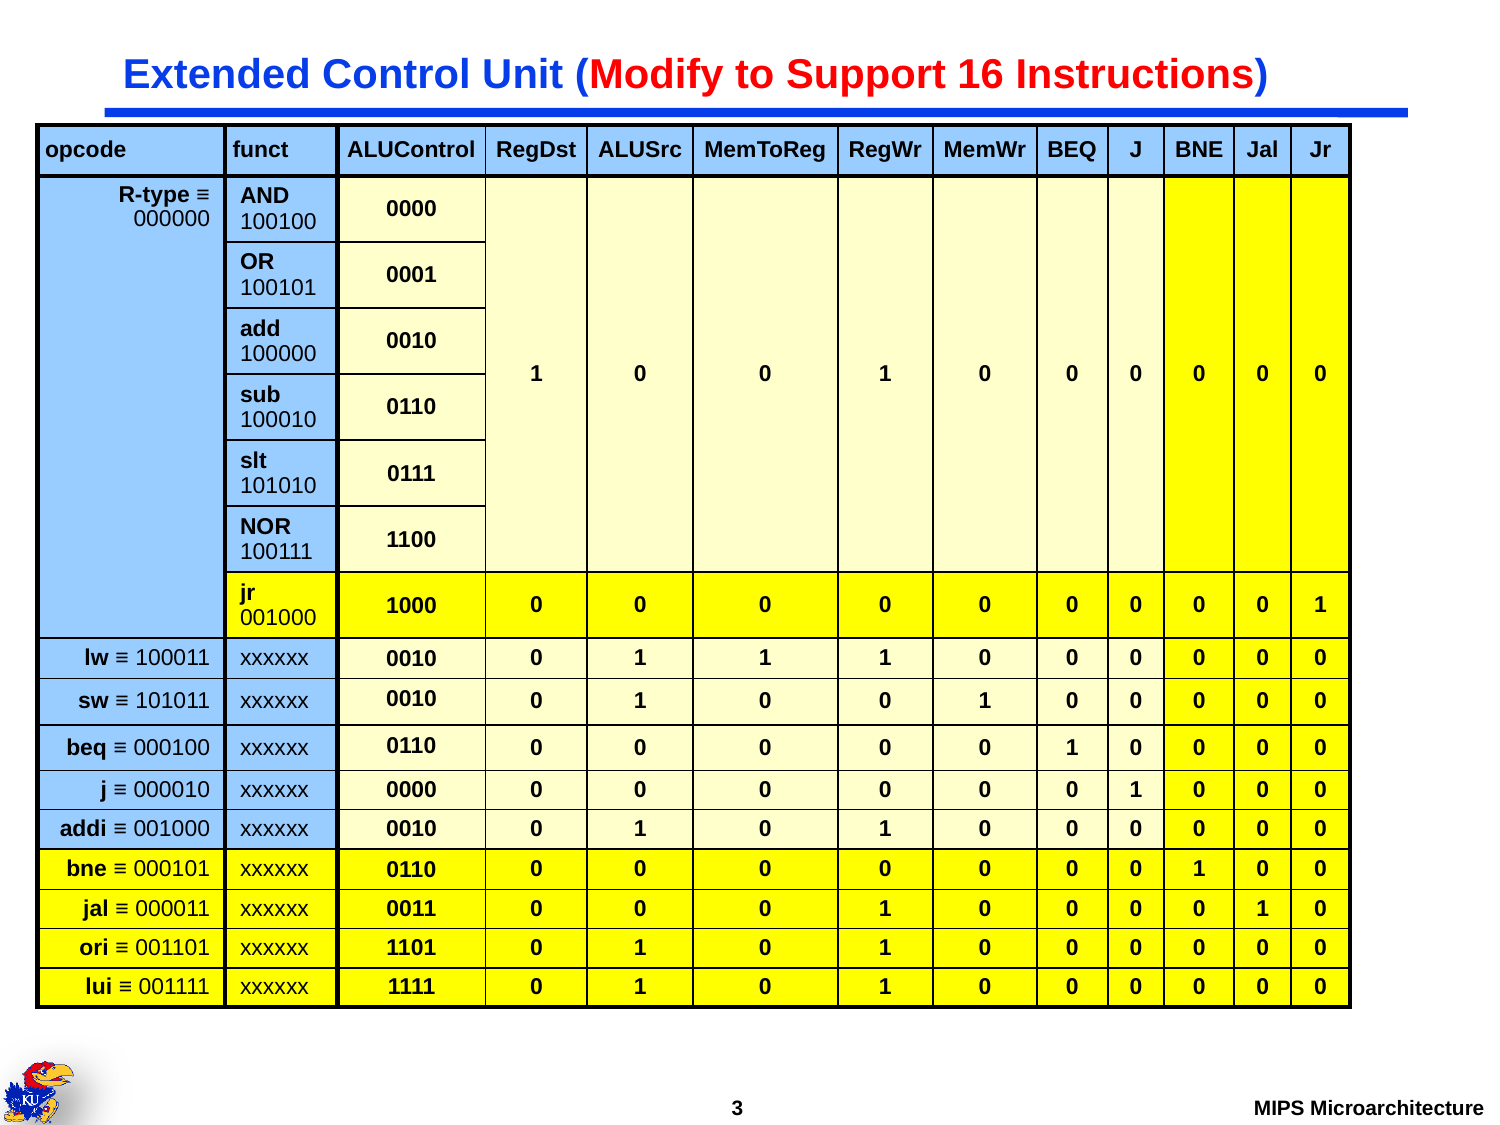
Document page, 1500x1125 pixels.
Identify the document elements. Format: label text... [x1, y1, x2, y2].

table_cell xxxxxx [227, 726, 335, 770]
table_cell 0 [1109, 679, 1163, 724]
table_cell slt 101010 [227, 441, 335, 505]
table_cell xxxxxx [227, 639, 335, 678]
table_cell 0010 [340, 679, 485, 724]
table_cell 0 [1292, 890, 1348, 928]
table_cell R-type ≡ 000000 [40, 178, 223, 637]
table_cell 0 [694, 929, 837, 967]
table_cell xxxxxx [227, 969, 335, 1005]
table_cell 0 [1235, 639, 1290, 678]
table_cell 0 [1038, 890, 1107, 928]
table_cell 0 [694, 810, 837, 848]
table_cell OR 100101 [227, 243, 335, 307]
table_cell 0 [1038, 679, 1107, 724]
table_cell 0 [694, 178, 837, 571]
table_cell 0 [1235, 573, 1290, 637]
table_header ALUControl [340, 127, 485, 174]
table_cell lui ≡ 001111 [40, 969, 223, 1005]
table_cell 0 [1038, 929, 1107, 967]
table_cell 0 [1038, 639, 1107, 678]
table_header J [1109, 127, 1163, 174]
table_cell xxxxxx [227, 810, 335, 848]
table_cell 0 [1165, 890, 1233, 928]
table_cell 0 [1109, 726, 1163, 770]
table_cell 0 [1292, 929, 1348, 967]
table_cell 0 [694, 771, 837, 809]
table_cell 0 [1038, 850, 1107, 889]
table_cell 0 [839, 726, 932, 770]
table_cell 0110 [340, 375, 485, 439]
table_cell 0 [934, 726, 1036, 770]
table_cell 0 [934, 929, 1036, 967]
table_cell j ≡ 000010 [40, 771, 223, 809]
table_cell 0 [694, 969, 837, 1005]
table_cell 0 [486, 679, 586, 724]
table_cell beq ≡ 000100 [40, 726, 223, 770]
table_cell 0010 [340, 810, 485, 848]
table_cell 0 [934, 639, 1036, 678]
table_cell 1 [588, 639, 692, 678]
table_header MemToReg [694, 127, 837, 174]
table_cell 0 [1292, 771, 1348, 809]
table_cell xxxxxx [227, 771, 335, 809]
table_cell sw ≡ 101011 [40, 679, 223, 724]
table_cell 0 [588, 178, 692, 571]
table_header Jr [1292, 127, 1348, 174]
table_cell 1 [1109, 771, 1163, 809]
table_cell 0 [694, 573, 837, 637]
table_cell 0 [1165, 573, 1233, 637]
table_cell 0 [934, 850, 1036, 889]
table_cell jr 001000 [227, 573, 335, 637]
table_cell 0 [694, 679, 837, 724]
table_cell 1 [839, 929, 932, 967]
table_cell 0 [1292, 969, 1348, 1005]
table_cell 0 [934, 810, 1036, 848]
table_cell 0 [1109, 969, 1163, 1005]
table_cell 1 [839, 969, 932, 1005]
table_cell 0 [1235, 929, 1290, 967]
table_cell xxxxxx [227, 679, 335, 724]
table_header funct [227, 127, 335, 174]
table_cell 0 [1109, 178, 1163, 571]
table_cell 0 [588, 726, 692, 770]
table_cell 0 [934, 890, 1036, 928]
table_header ALUSrc [588, 127, 692, 174]
table_cell 1 [588, 929, 692, 967]
table_cell 0111 [340, 441, 485, 505]
table_cell 0 [486, 726, 586, 770]
table_cell 0 [694, 890, 837, 928]
table_cell 0 [1165, 969, 1233, 1005]
table_cell 0 [1165, 679, 1233, 724]
table_cell 0 [486, 810, 586, 848]
table_cell 0 [486, 771, 586, 809]
table_cell 0 [1038, 573, 1107, 637]
table_cell 1 [934, 679, 1036, 724]
table_header RegDst [486, 127, 586, 174]
table_header opcode [40, 127, 223, 174]
table_cell 1 [1165, 850, 1233, 889]
table_cell lw ≡ 100011 [40, 639, 223, 678]
table_cell 0 [588, 573, 692, 637]
table_cell 0 [1038, 178, 1107, 571]
table_cell 0110 [340, 726, 485, 770]
table_cell 0000 [340, 178, 485, 241]
table_cell xxxxxx [227, 929, 335, 967]
table_cell add 100000 [227, 309, 335, 373]
table_cell 0 [1109, 573, 1163, 637]
table_cell 0 [1292, 178, 1348, 571]
table_cell 0 [1165, 639, 1233, 678]
table_cell 1000 [340, 573, 485, 637]
table_cell 1 [588, 969, 692, 1005]
table_cell 0 [1292, 810, 1348, 848]
table_cell 0010 [340, 309, 485, 373]
table_cell 0 [934, 771, 1036, 809]
table_cell 0 [486, 850, 586, 889]
table_cell 0 [1235, 679, 1290, 724]
table_cell 0110 [340, 850, 485, 889]
table_cell 0 [694, 850, 837, 889]
table_cell 0000 [340, 771, 485, 809]
table_cell 0 [1235, 969, 1290, 1005]
table_cell 0 [1038, 810, 1107, 848]
table_cell 0 [588, 850, 692, 889]
table_cell 0 [1109, 850, 1163, 889]
table_cell 0 [486, 929, 586, 967]
table_cell 1 [588, 810, 692, 848]
table_cell 0 [1165, 178, 1233, 571]
table_header BNE [1165, 127, 1233, 174]
table_cell 0 [839, 771, 932, 809]
table_cell 1 [839, 890, 932, 928]
table_cell 0 [486, 969, 586, 1005]
table_cell AND 100100 [227, 178, 335, 241]
title Extended Control Unit (Modify to Support 16 Instructions) [112, 50, 1400, 103]
table_cell 0 [1109, 810, 1163, 848]
table_cell 0011 [340, 890, 485, 928]
table_cell 0 [694, 726, 837, 770]
table_cell xxxxxx [227, 850, 335, 889]
table_cell 0 [1165, 726, 1233, 770]
table_cell 1 [1038, 726, 1107, 770]
table_header BEQ [1038, 127, 1107, 174]
table_cell 0 [1038, 969, 1107, 1005]
table_cell 0 [1235, 850, 1290, 889]
table_cell 0 [1292, 679, 1348, 724]
table_cell ori ≡ 001101 [40, 929, 223, 967]
table_cell 0 [839, 679, 932, 724]
table_cell 0 [1038, 771, 1107, 809]
table_cell 0 [1235, 810, 1290, 848]
picture [2, 1060, 74, 1124]
table_cell 0 [1235, 726, 1290, 770]
table_cell 1 [694, 639, 837, 678]
table_cell 1100 [340, 507, 485, 571]
table_cell 1 [486, 178, 586, 571]
table_header MemWr [934, 127, 1036, 174]
table_cell xxxxxx [227, 890, 335, 928]
table_cell 0 [839, 850, 932, 889]
table_cell 1 [839, 639, 932, 678]
table_cell 0 [1109, 890, 1163, 928]
table_cell 0 [588, 890, 692, 928]
table_header Jal [1235, 127, 1290, 174]
table_cell NOR 100111 [227, 507, 335, 571]
table_cell sub 100010 [227, 375, 335, 439]
table_cell 1 [1235, 890, 1290, 928]
table_cell 0 [1292, 639, 1348, 678]
table_cell 0 [1165, 929, 1233, 967]
table_cell 0 [1235, 178, 1290, 571]
table_cell 0 [1165, 810, 1233, 848]
table_header RegWr [839, 127, 932, 174]
table_cell 0 [1165, 771, 1233, 809]
table_cell 0 [486, 573, 586, 637]
table_cell 0 [1292, 726, 1348, 770]
table_cell 0 [934, 969, 1036, 1005]
table_cell 0 [486, 890, 586, 928]
table_cell 1101 [340, 929, 485, 967]
table_cell 0 [486, 639, 586, 678]
table_cell 0 [588, 771, 692, 809]
table_cell 0010 [340, 639, 485, 678]
table_cell jal ≡ 000011 [40, 890, 223, 928]
table_cell 0 [1235, 771, 1290, 809]
table_cell 1 [588, 679, 692, 724]
table_cell 0001 [340, 243, 485, 307]
table_cell 0 [839, 573, 932, 637]
table_cell bne ≡ 000101 [40, 850, 223, 889]
table_cell 0 [1292, 850, 1348, 889]
table_cell 1111 [340, 969, 485, 1005]
table_cell 0 [1109, 929, 1163, 967]
table_cell 0 [1109, 639, 1163, 678]
table_cell addi ≡ 001000 [40, 810, 223, 848]
table_cell 1 [839, 810, 932, 848]
table_cell 0 [934, 573, 1036, 637]
table_cell 0 [934, 178, 1036, 571]
table_cell 1 [1292, 573, 1348, 637]
table_cell 1 [839, 178, 932, 571]
